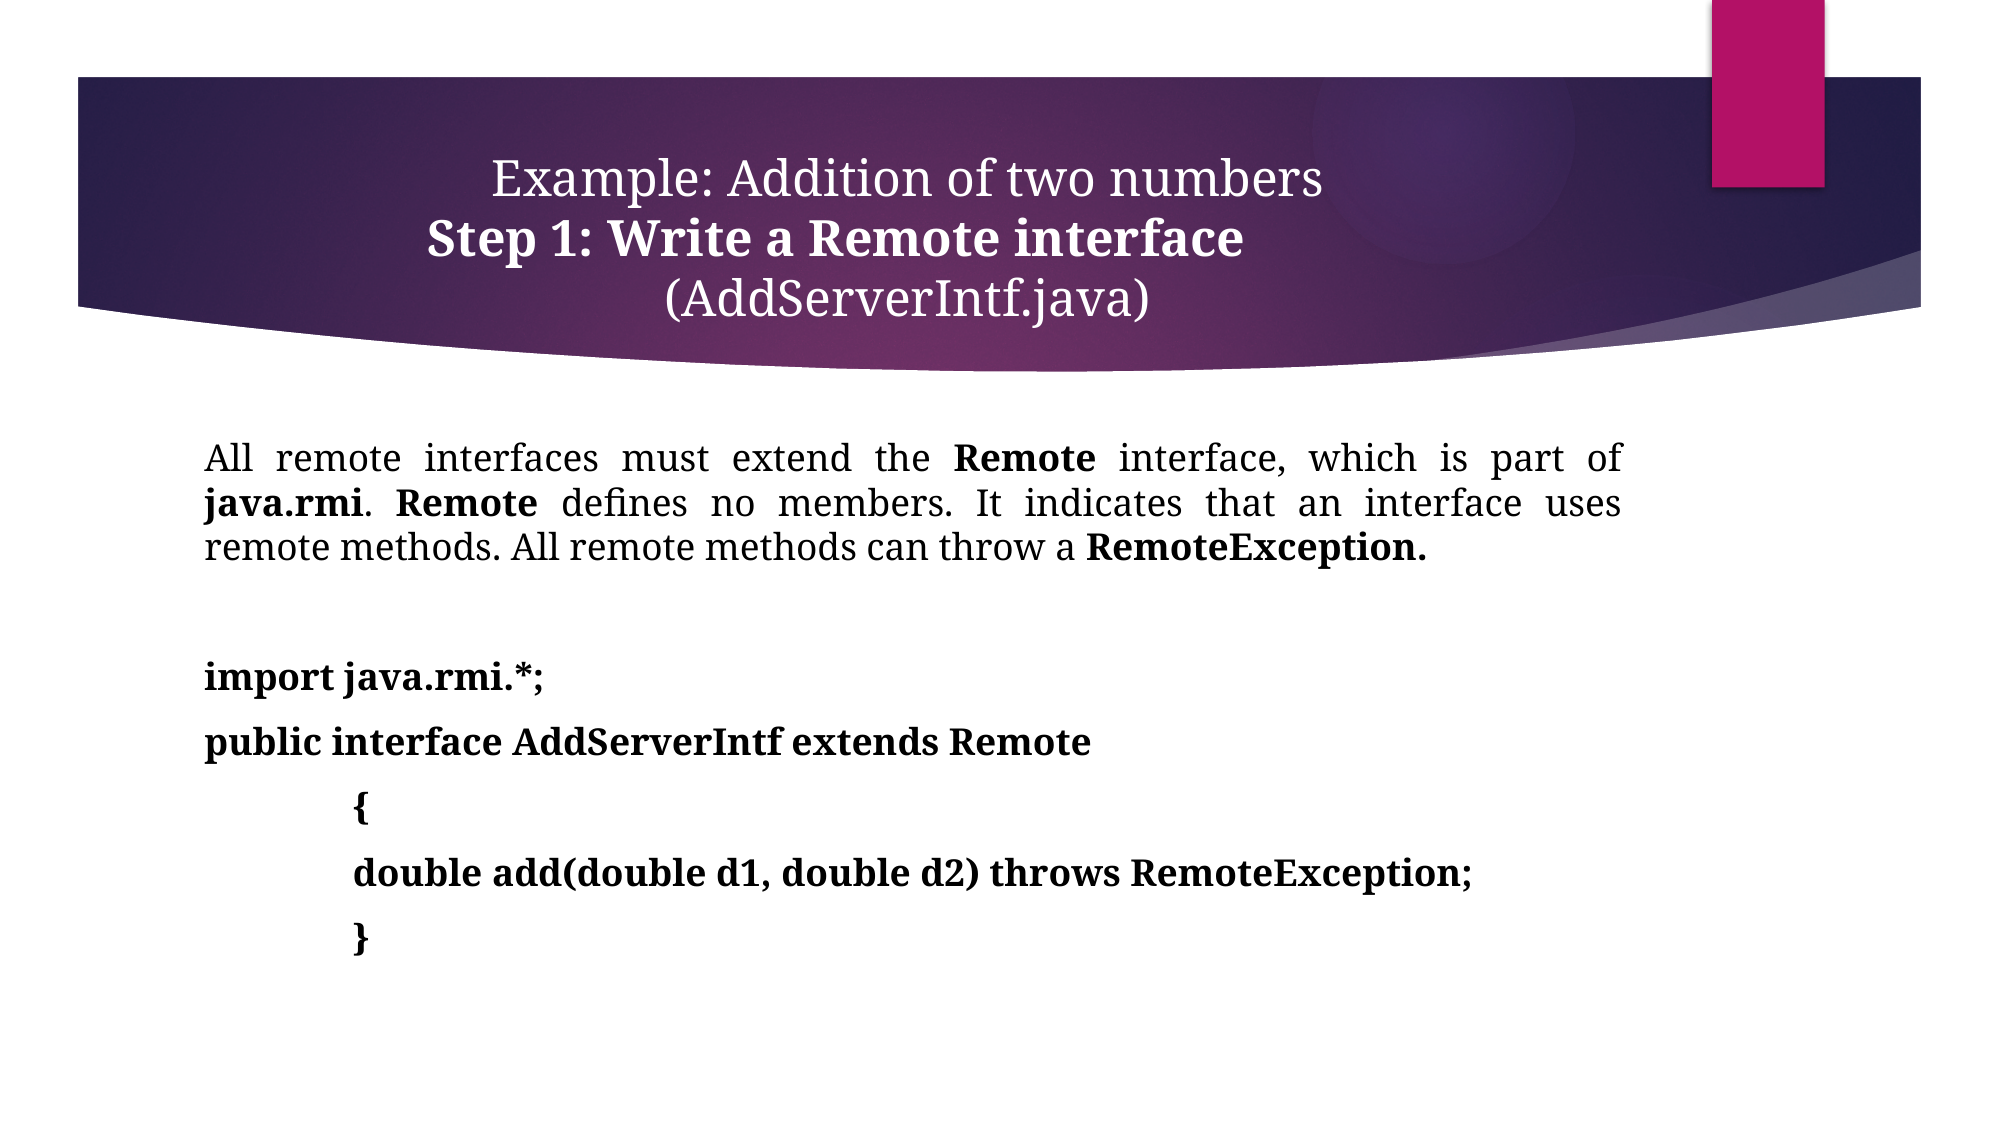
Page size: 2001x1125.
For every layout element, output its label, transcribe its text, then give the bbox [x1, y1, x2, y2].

list All remote interfaces must extend the Remote interface, which is part of java.rmi. Remote defines no members. It indicates that an interface uses remote methods. All remote methods can throw a RemoteException. import java.rmi.*; public interface AddServerIntf extends Remote { double add(double d1, double d2) throws RemoteException; } [189, 427, 1638, 988]
title Example: Addition of two numbers Step 1: Write a Remote interface (AddServerIntf.java) [189, 159, 1627, 314]
